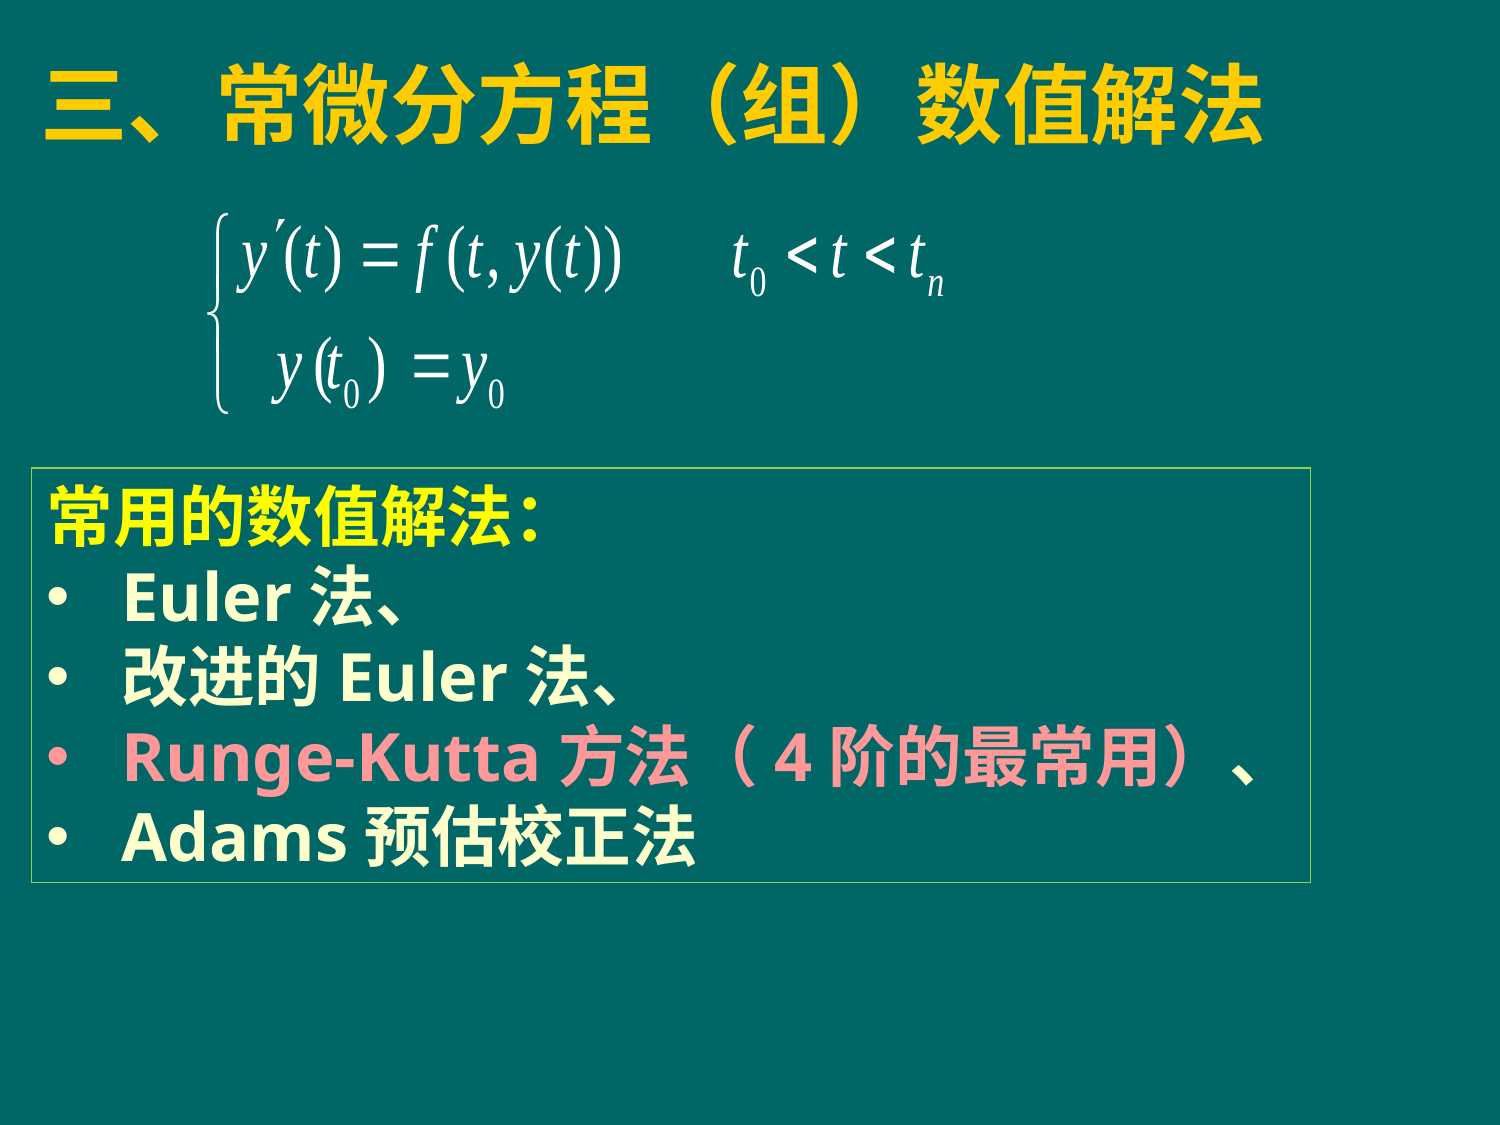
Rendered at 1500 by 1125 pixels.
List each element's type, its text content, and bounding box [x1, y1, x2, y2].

text_box 常用的数值解法： Euler法、 改进的Euler法、 Runge-Kutta方法（4阶的最常用）、 Adams预估校正法 [31, 467, 1311, 883]
text_box 三、常微分方程（组）数值解法 [25, 42, 1281, 163]
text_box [194, 196, 960, 429]
